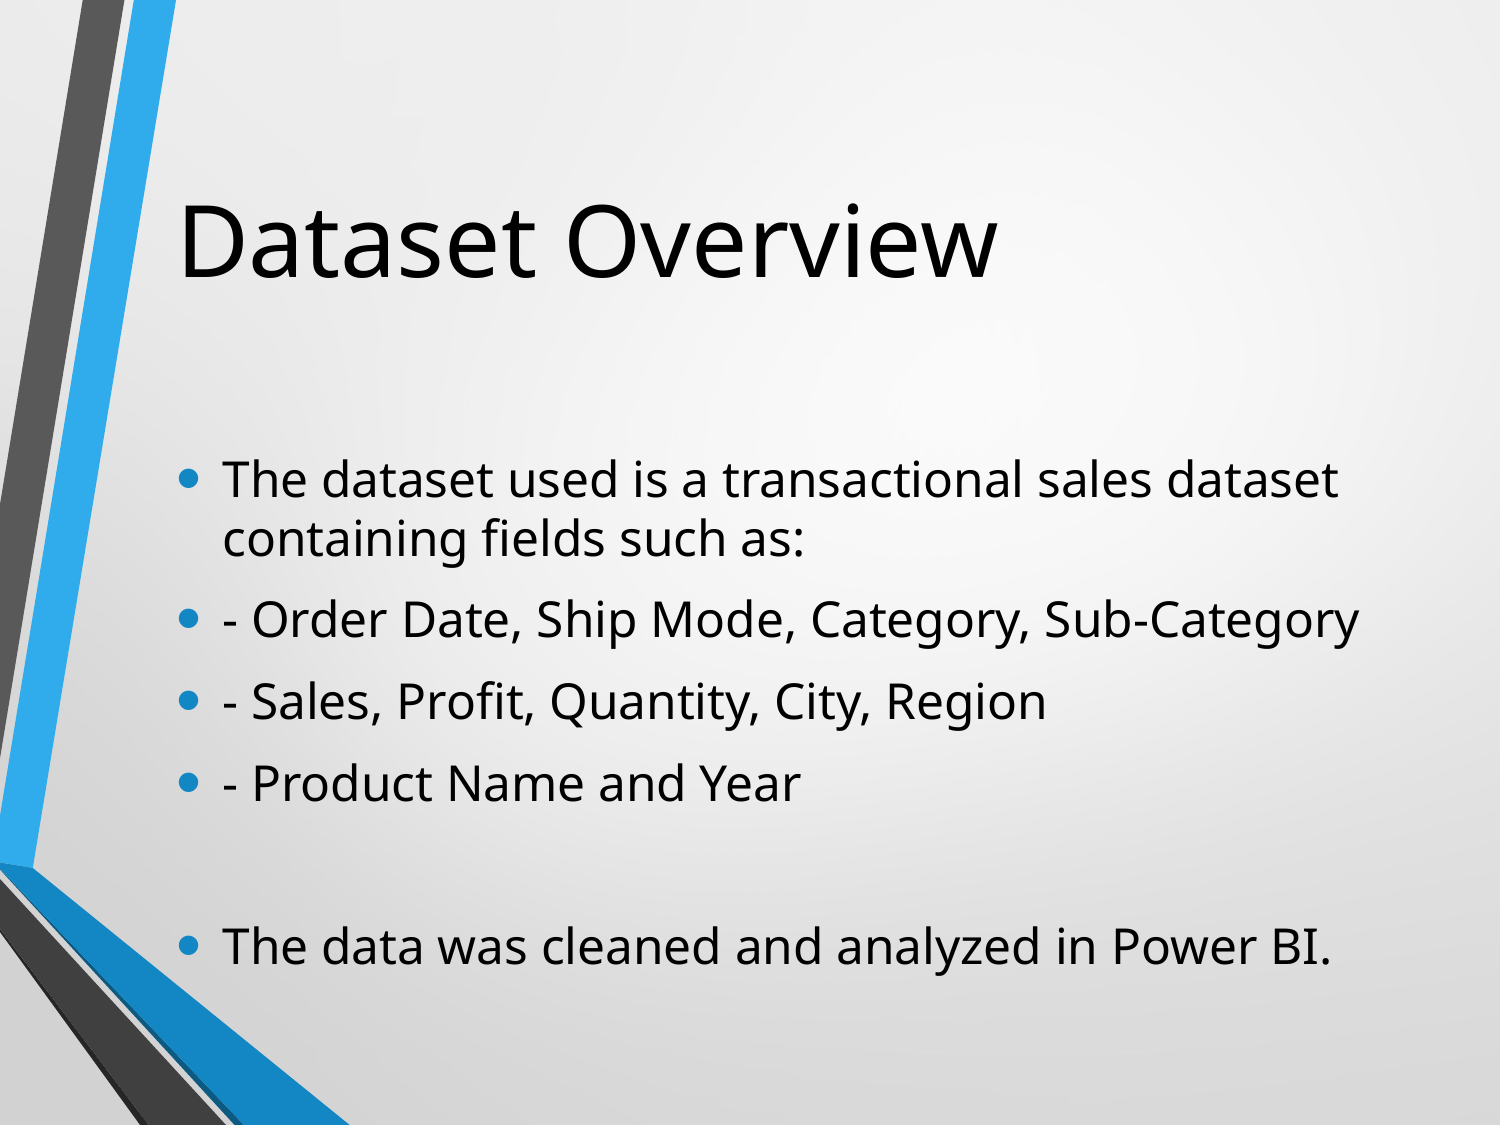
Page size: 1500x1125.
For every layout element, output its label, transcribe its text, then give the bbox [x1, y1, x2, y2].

list The dataset used is a transactional sales dataset containing fields such as: - Order Date, Ship Mode, Category, Sub-Category - Sales, Profit, Quantity, City, Region - Product Name and Year The data was cleaned and analyzed in Power BI. [161, 437, 1425, 985]
title Dataset Overview [161, 75, 1425, 400]
